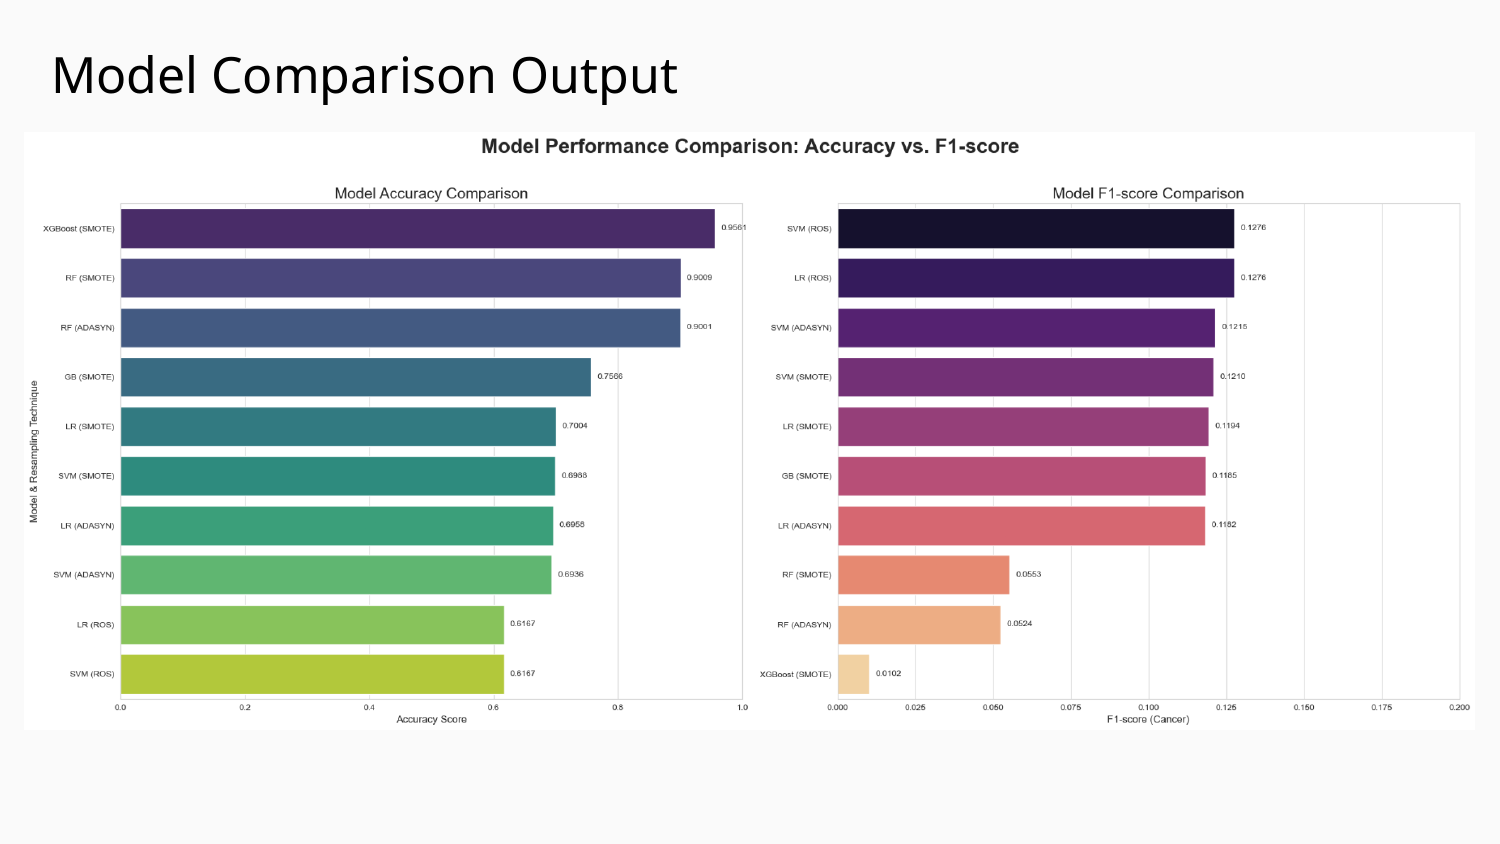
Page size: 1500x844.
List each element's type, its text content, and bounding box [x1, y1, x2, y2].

title Model Comparison Output [51, 6, 1449, 130]
picture [24, 132, 1476, 731]
